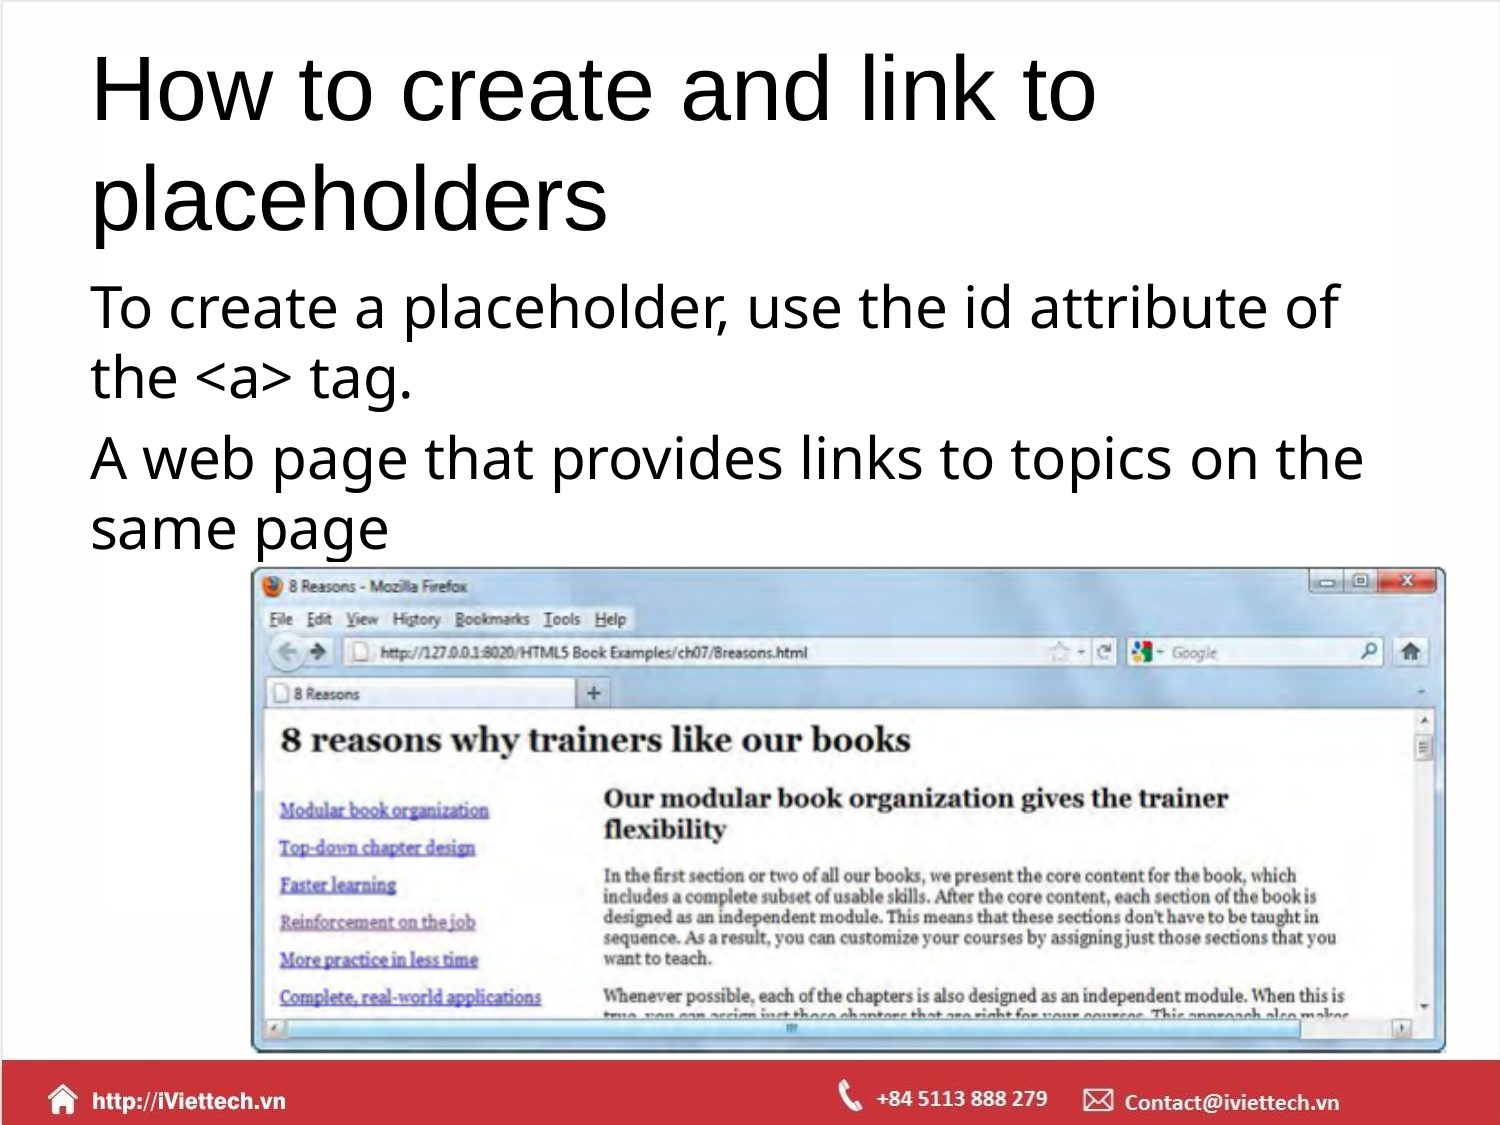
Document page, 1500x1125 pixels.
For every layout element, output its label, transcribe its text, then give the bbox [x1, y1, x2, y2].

title How to create and link to placeholders [75, 45, 1475, 233]
list To create a placeholder, use the id attribute of the <a> tag. A web page that provides links to topics on the same page [75, 262, 1425, 1005]
picture [0, 0, 1500, 1125]
